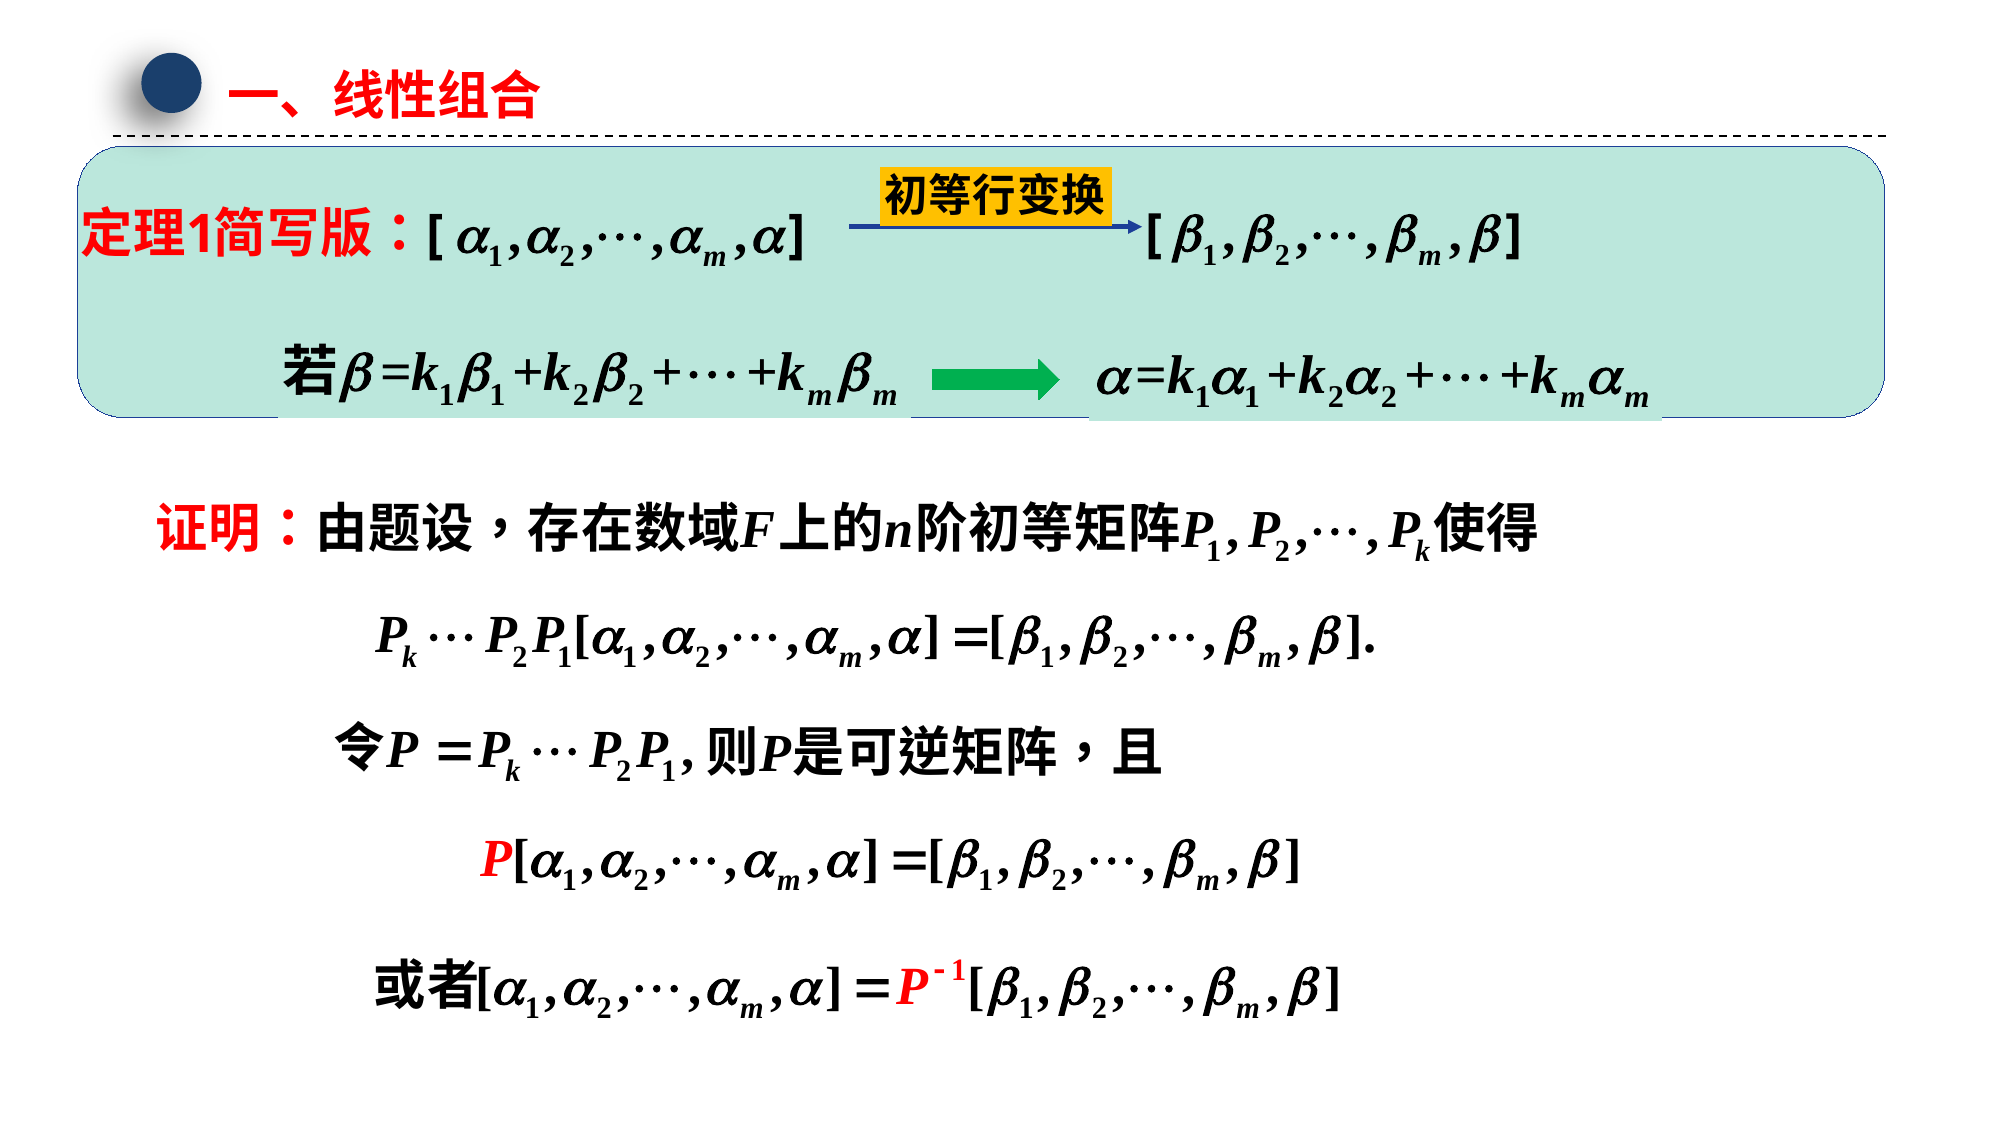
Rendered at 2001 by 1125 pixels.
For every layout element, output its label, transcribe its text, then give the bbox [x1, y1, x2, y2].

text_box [278, 335, 912, 418]
text_box [220, 12, 1307, 133]
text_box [369, 946, 1347, 1031]
text_box [932, 359, 1060, 400]
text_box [879, 166, 1112, 226]
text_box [702, 717, 1174, 790]
text_box 一、线性组合 [212, 23, 1295, 134]
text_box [326, 713, 703, 794]
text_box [364, 599, 1386, 680]
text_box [77, 198, 815, 279]
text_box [149, 493, 1550, 574]
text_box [1089, 338, 1662, 421]
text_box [1146, 198, 1531, 278]
text_box [77, 146, 1885, 418]
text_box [469, 822, 1307, 904]
text_box [140, 51, 203, 115]
